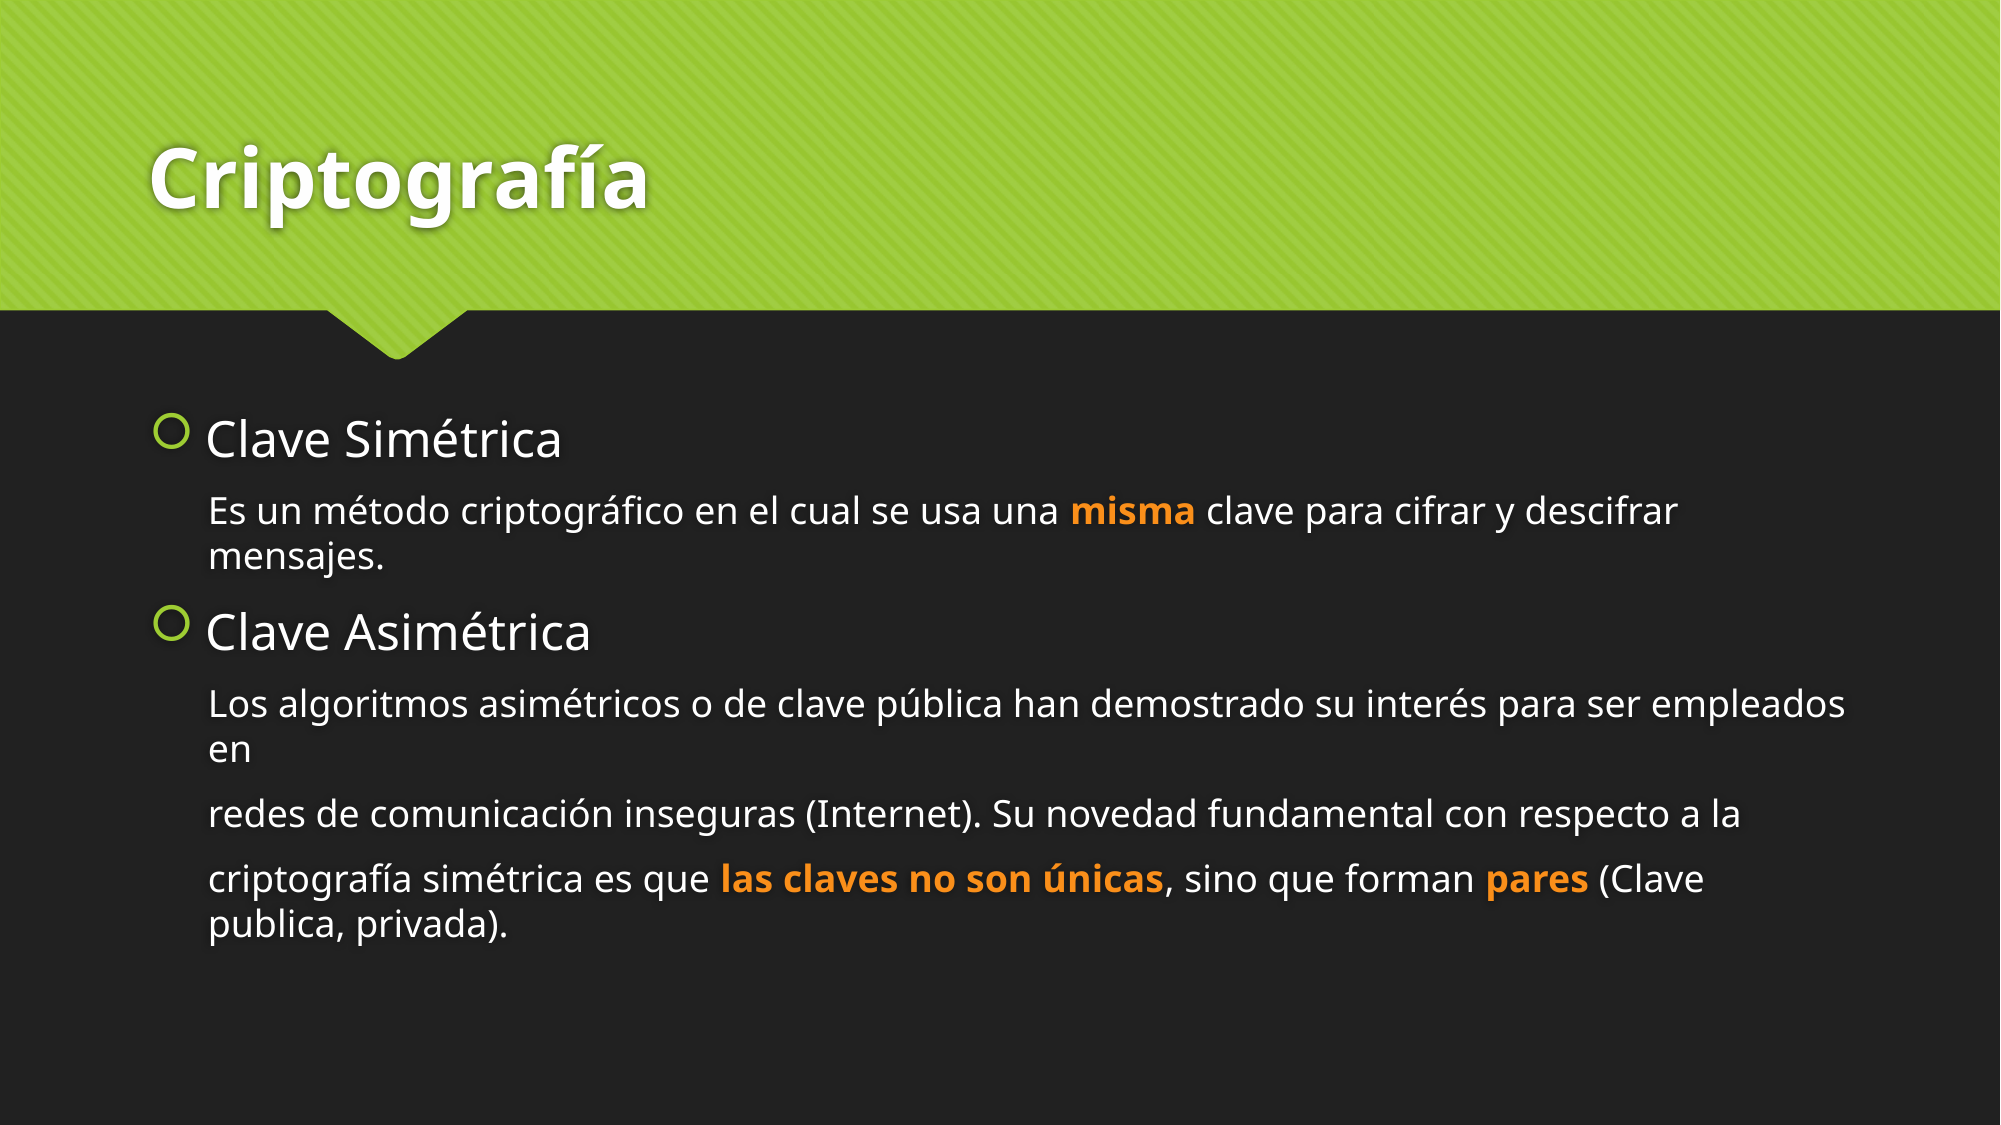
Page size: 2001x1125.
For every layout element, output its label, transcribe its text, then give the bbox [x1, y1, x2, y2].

title Criptografía [132, 73, 1868, 233]
list Clave Simétrica Es un método criptográfico en el cual se usa una misma clave para cifrar y descifrar mensajes. Clave Asimétrica Los algoritmos asimétricos o de clave pública han demostrado su interés para ser empleados en redes de comunicación inseguras (Internet). Su novedad fundamental con respecto a la criptografía simétrica es que las claves no son únicas, sino que forman pares (Clave publica, privada). [134, 391, 1866, 962]
